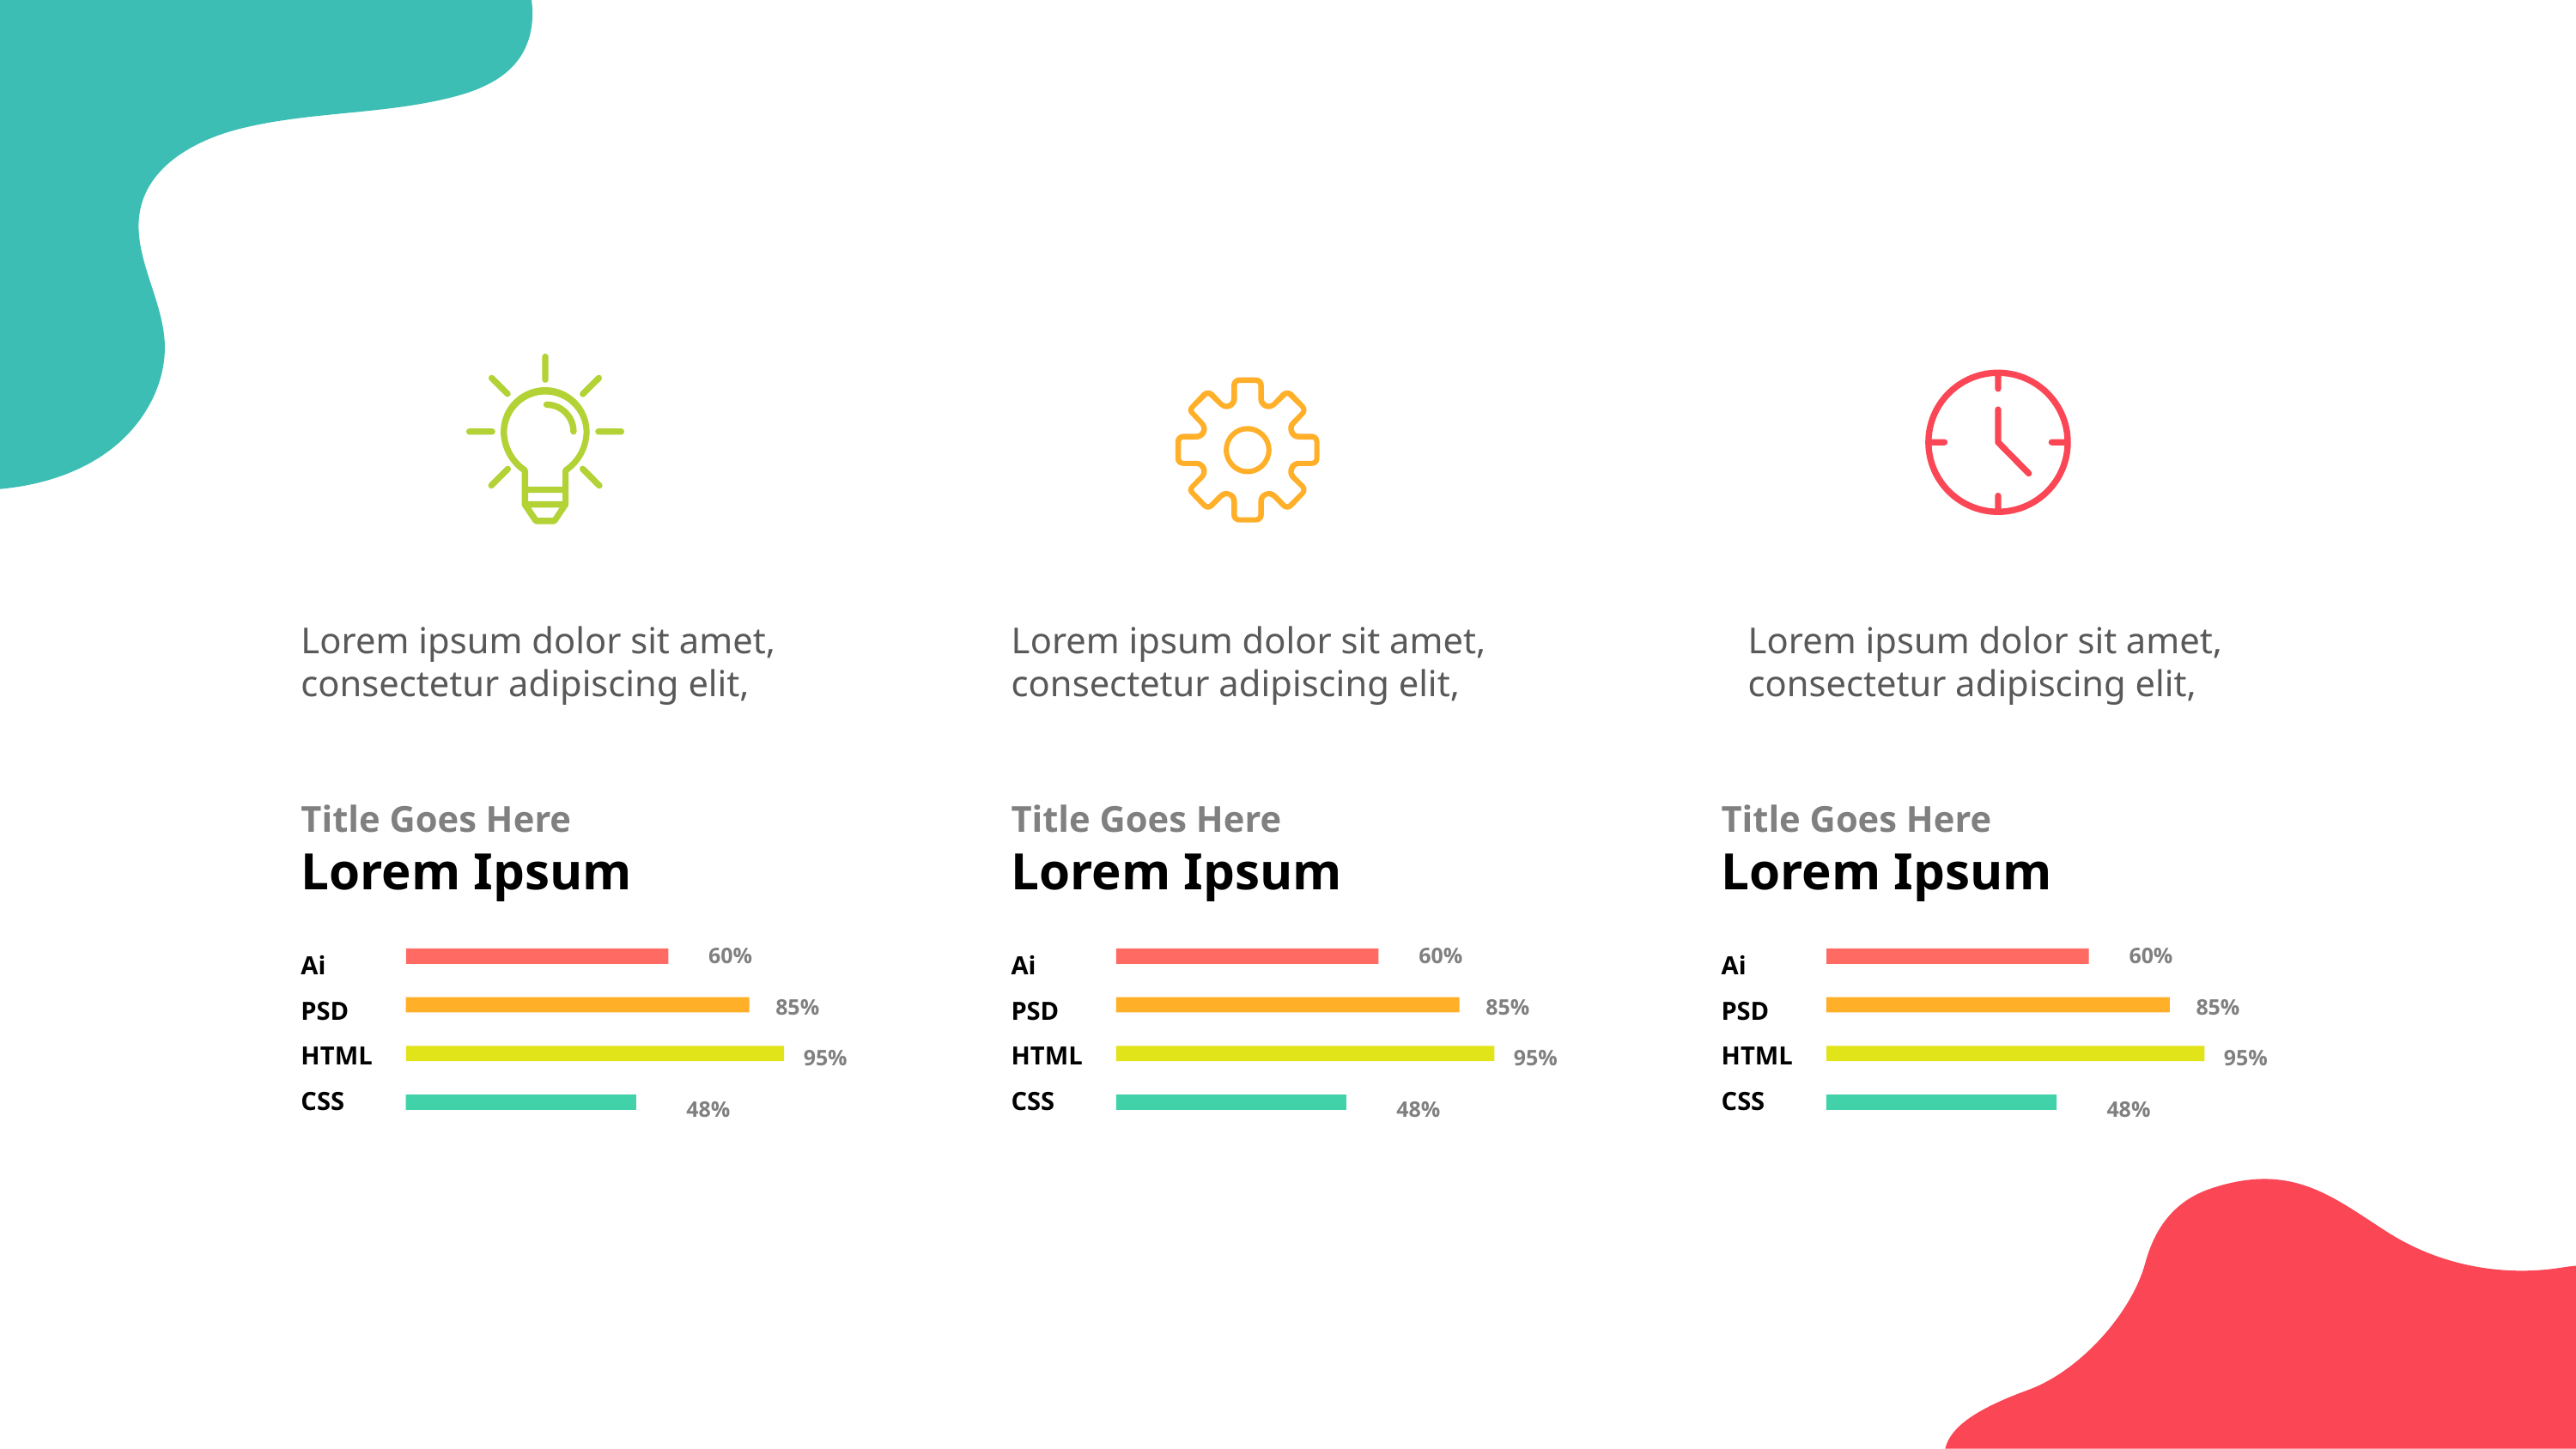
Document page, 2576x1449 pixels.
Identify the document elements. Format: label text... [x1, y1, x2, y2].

text_box [579, 465, 603, 489]
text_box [998, 790, 1657, 1126]
text_box [0, 0, 533, 489]
text_box Lorem ipsum dolor sit amet, consectetur adipiscing elit, [288, 611, 815, 711]
text_box [580, 374, 603, 397]
text_box [488, 465, 512, 489]
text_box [288, 790, 947, 1126]
text_box Lorem ipsum dolor sit amet, consectetur adipiscing elit, [998, 611, 1525, 711]
text_box [465, 428, 495, 435]
text_box [1945, 1179, 2576, 1449]
text_box [542, 353, 549, 383]
text_box [488, 374, 511, 397]
text_box [1175, 377, 1320, 523]
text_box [1708, 790, 2367, 1126]
text_box [595, 428, 625, 435]
text_box [1925, 369, 2071, 515]
text_box Lorem ipsum dolor sit amet, consectetur adipiscing elit, [1735, 611, 2262, 711]
text_box [501, 387, 590, 524]
